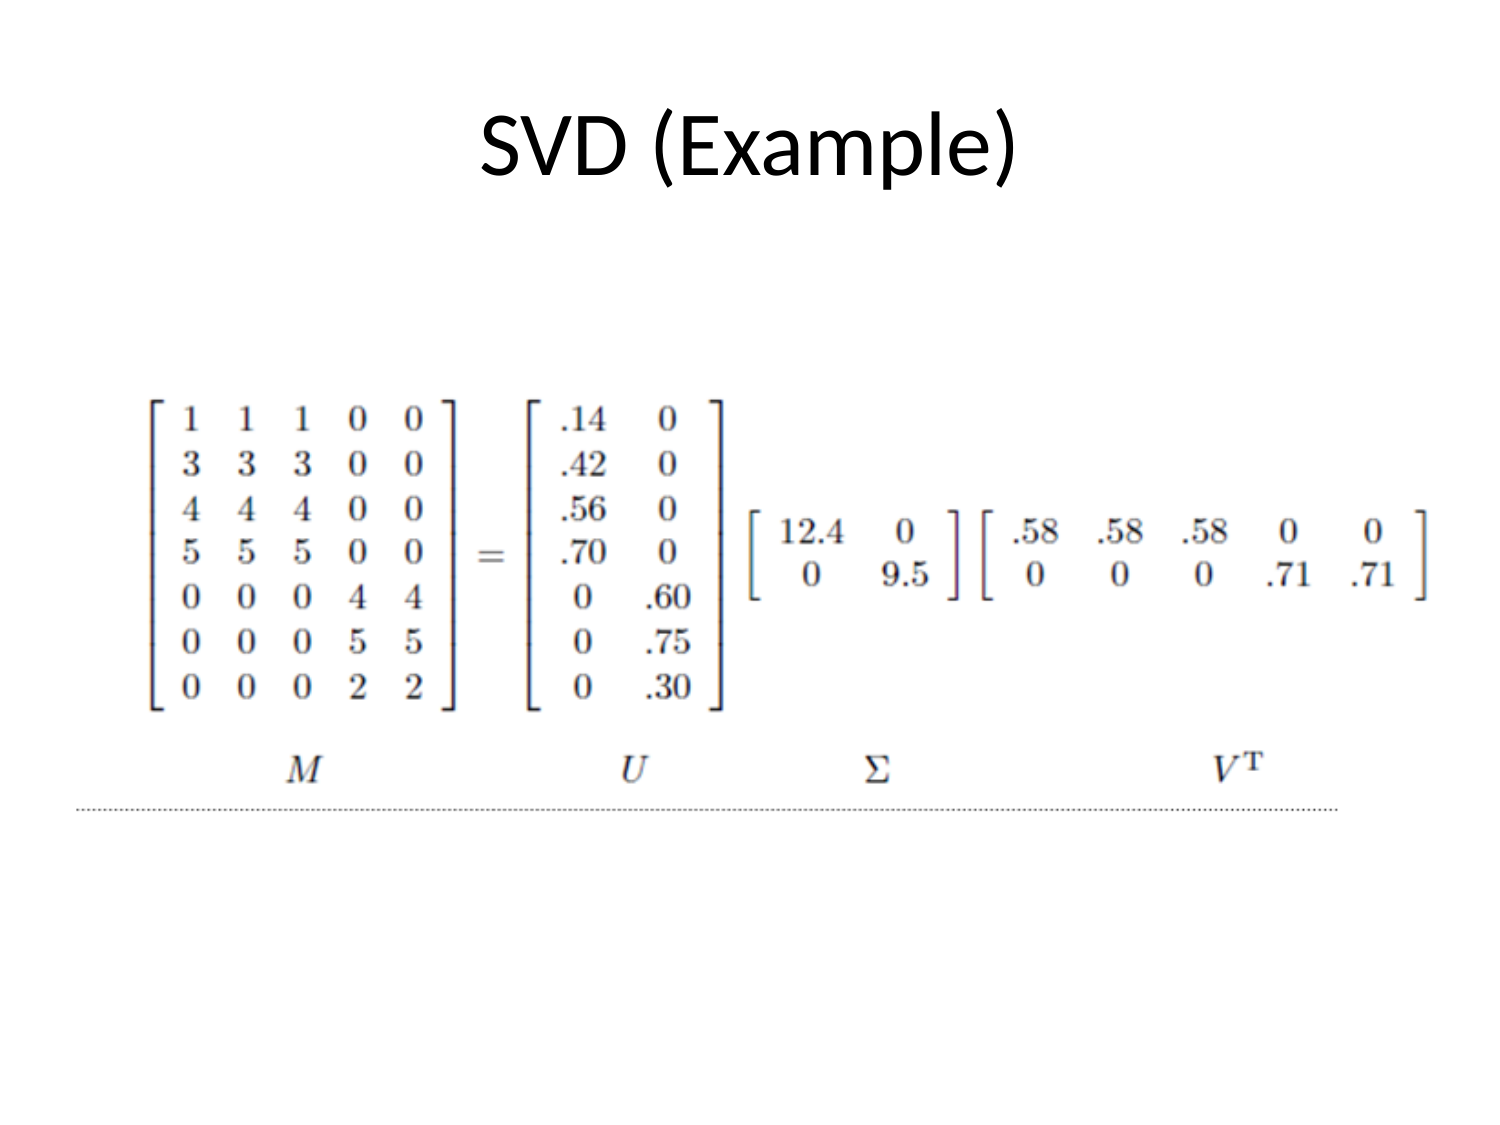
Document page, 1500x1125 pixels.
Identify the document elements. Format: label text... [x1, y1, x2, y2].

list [74, 349, 1467, 813]
title SVD (Example) [75, 45, 1425, 233]
